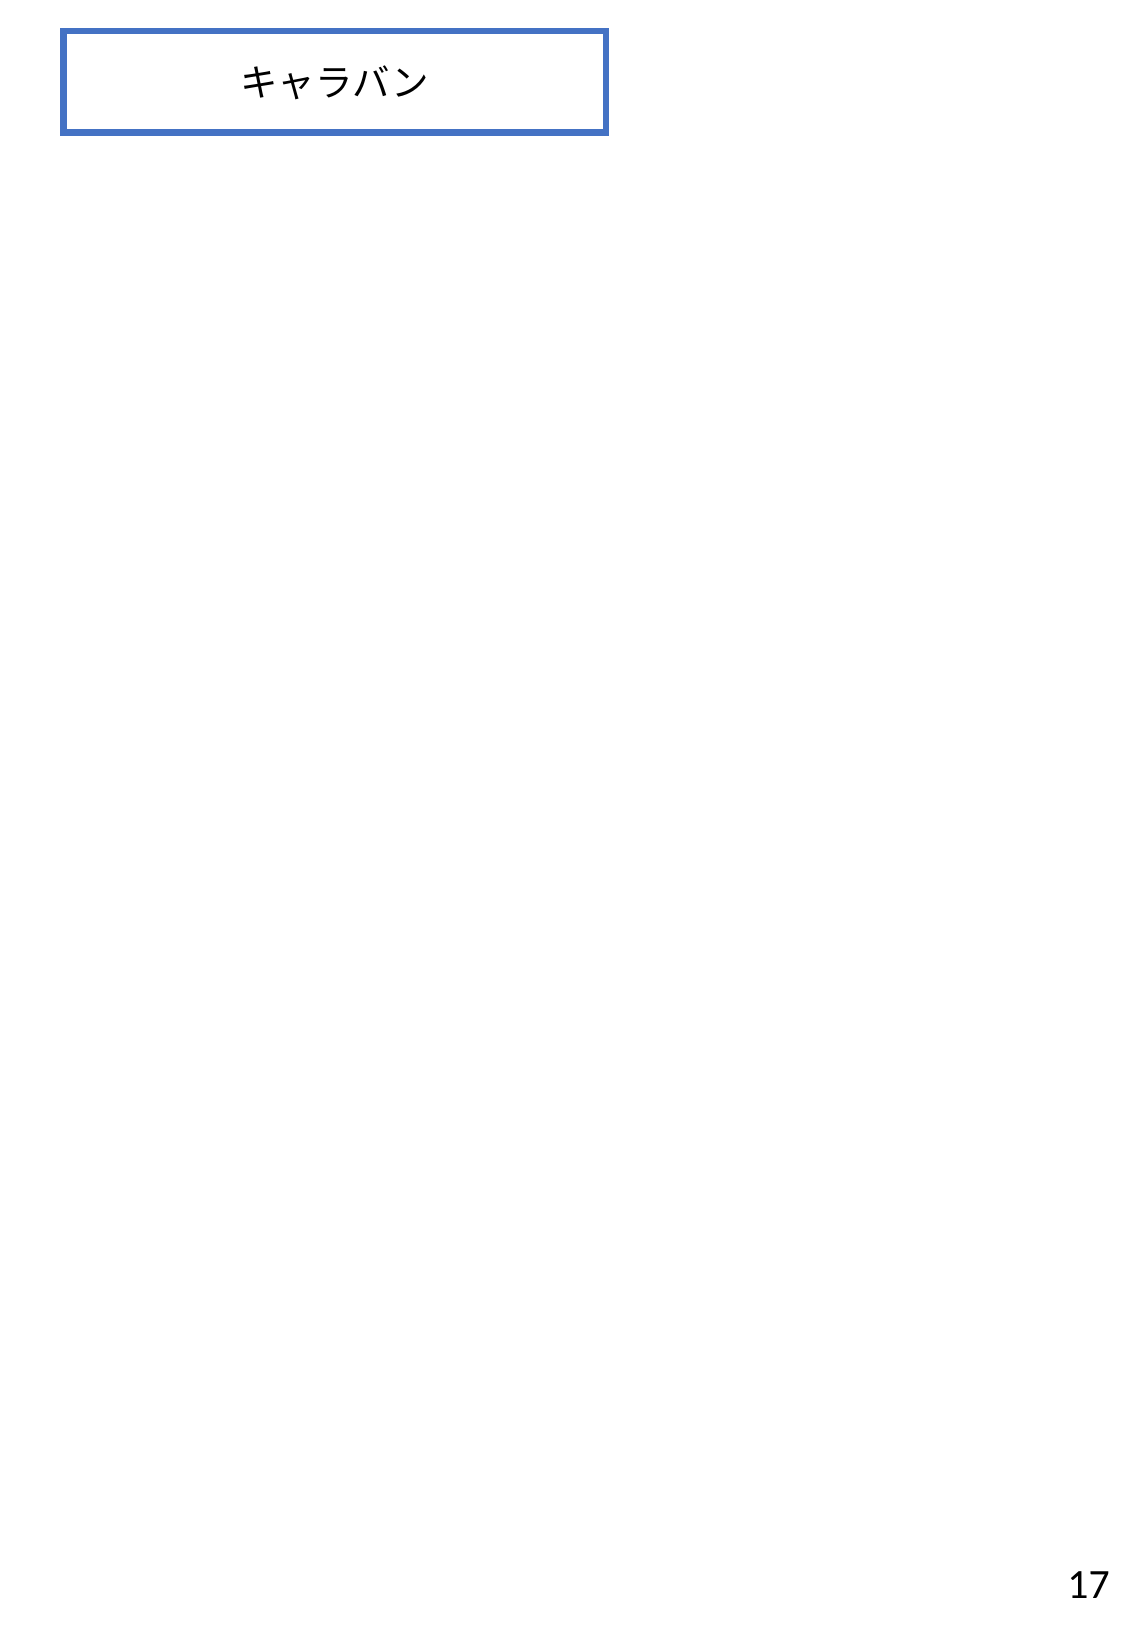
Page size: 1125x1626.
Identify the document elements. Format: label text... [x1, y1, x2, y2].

text_box キャラバン [62, 30, 607, 134]
slide_number 16 [1048, 1538, 1125, 1625]
